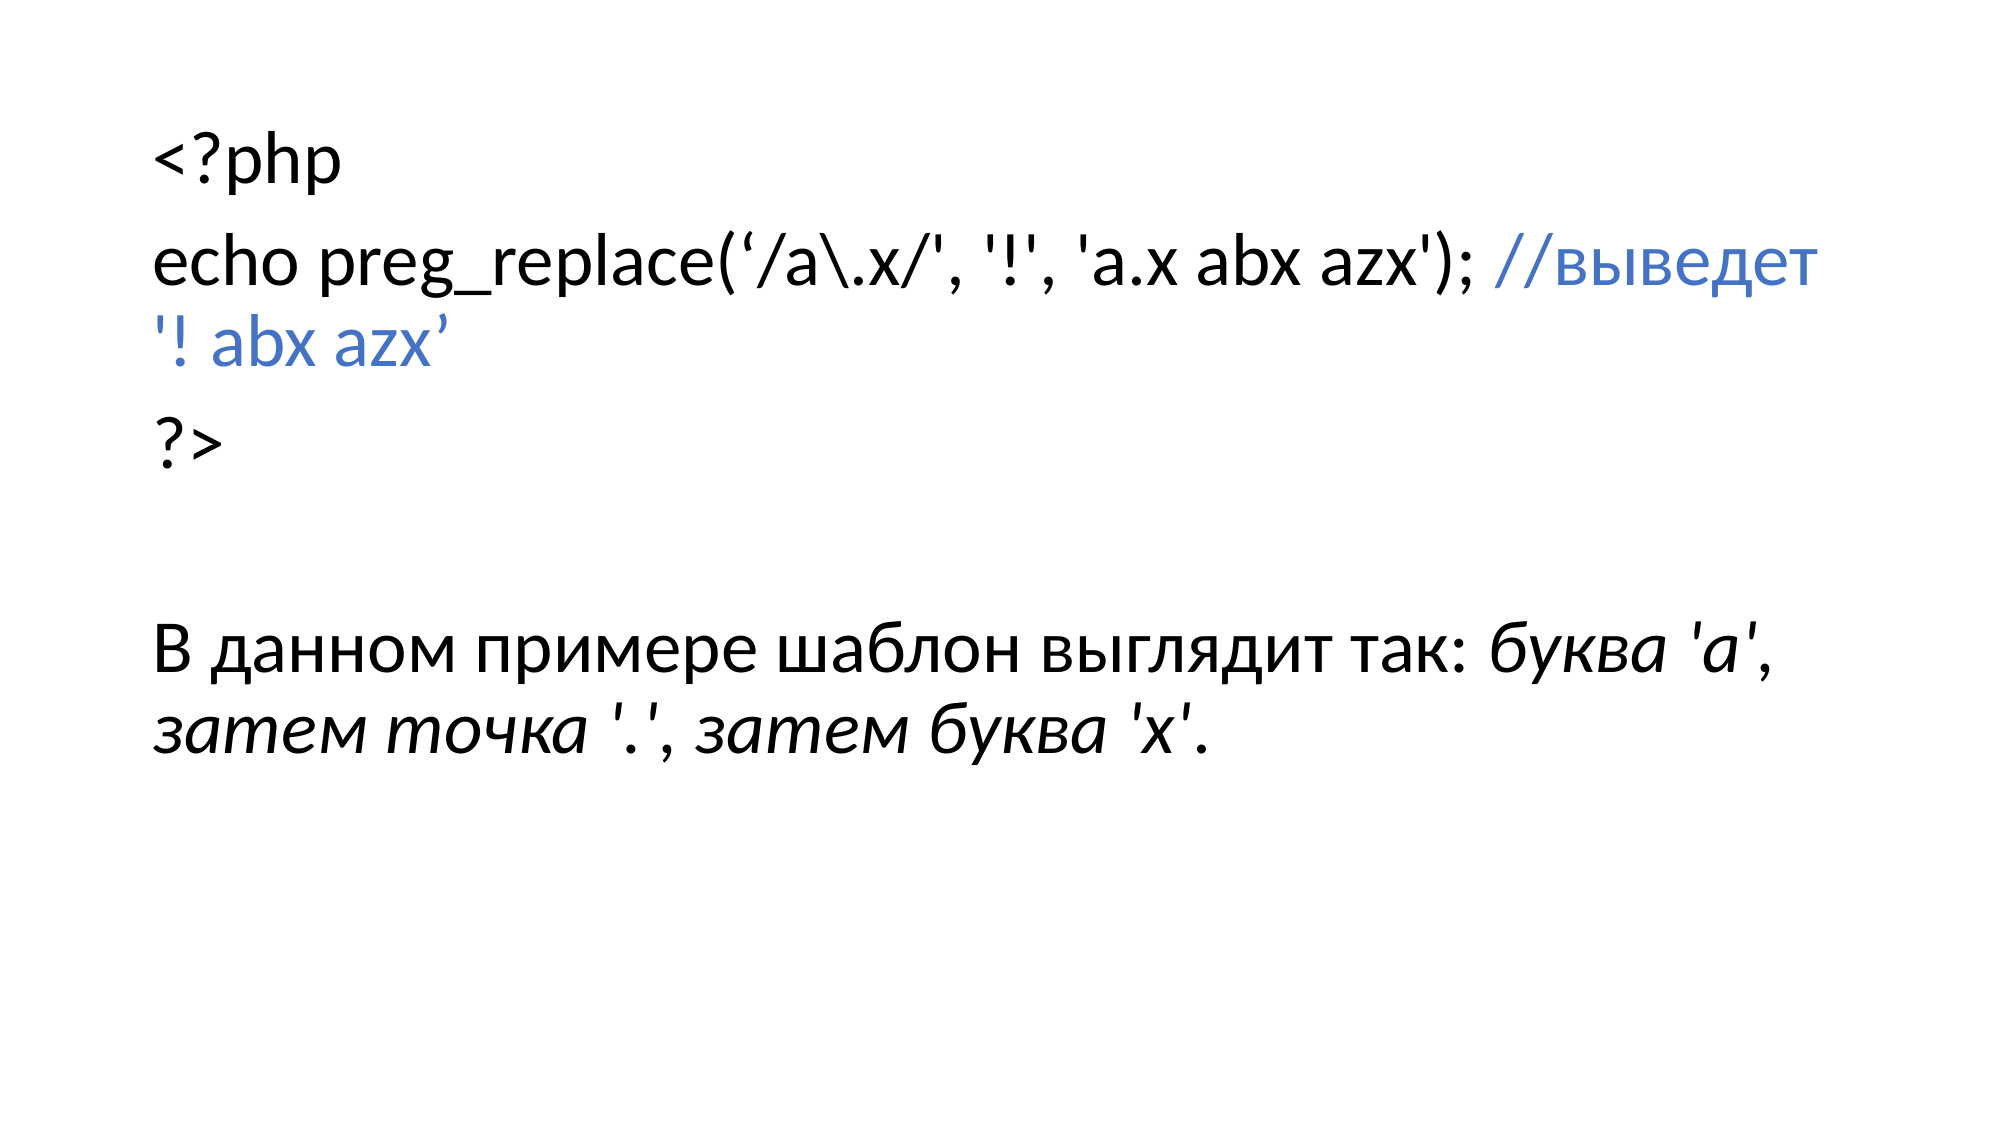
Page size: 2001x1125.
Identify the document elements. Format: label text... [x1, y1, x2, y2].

list <?php echo preg_replace(‘/a\.x/', '!', 'a.x abx azx'); //выведет '! abx azx’ ?> В данном примере шаблон выглядит так: буква 'a', затем точка '.', затем буква 'x'. [137, 111, 1863, 1014]
